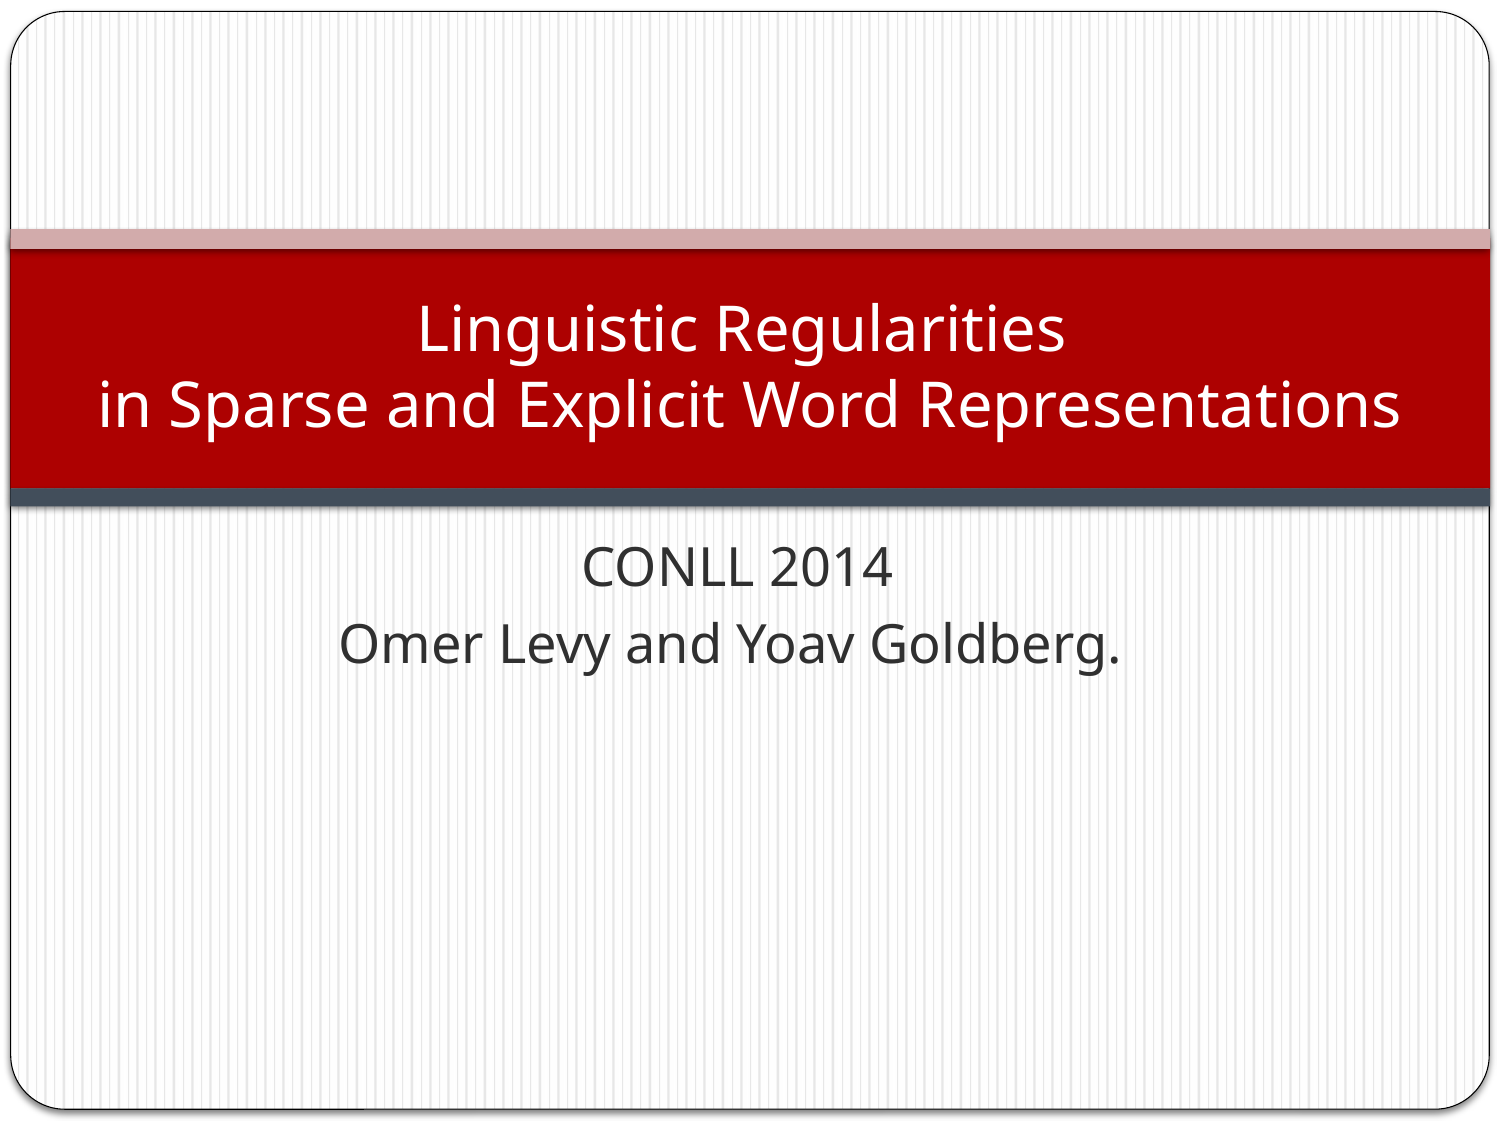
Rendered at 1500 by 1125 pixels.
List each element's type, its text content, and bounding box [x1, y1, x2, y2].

subtitle CONLL 2014 Omer Levy and Yoav Goldberg. [212, 525, 1263, 788]
title Linguistic Regularities in Sparse and Explicit Word Representations [75, 247, 1425, 489]
